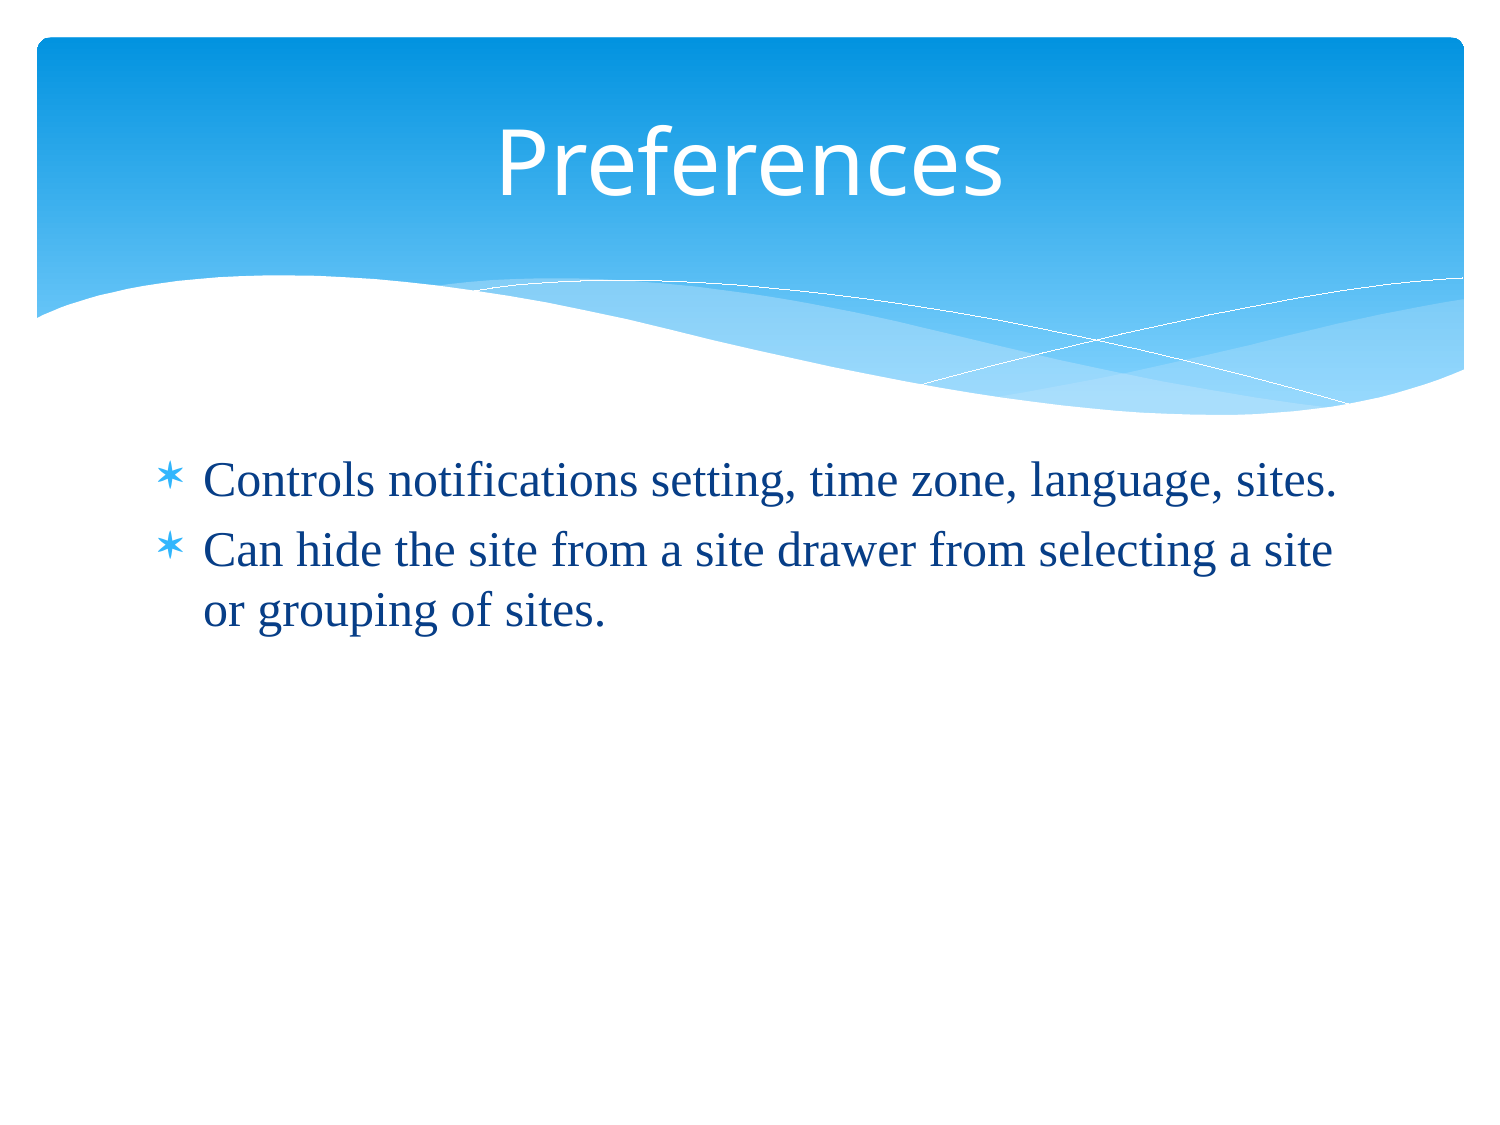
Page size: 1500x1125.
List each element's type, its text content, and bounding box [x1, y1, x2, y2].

list Controls notifications setting, time zone, language, sites. Can hide the site from a site drawer from selecting a site or grouping of sites. [143, 438, 1359, 1005]
title Preferences [75, 55, 1425, 261]
